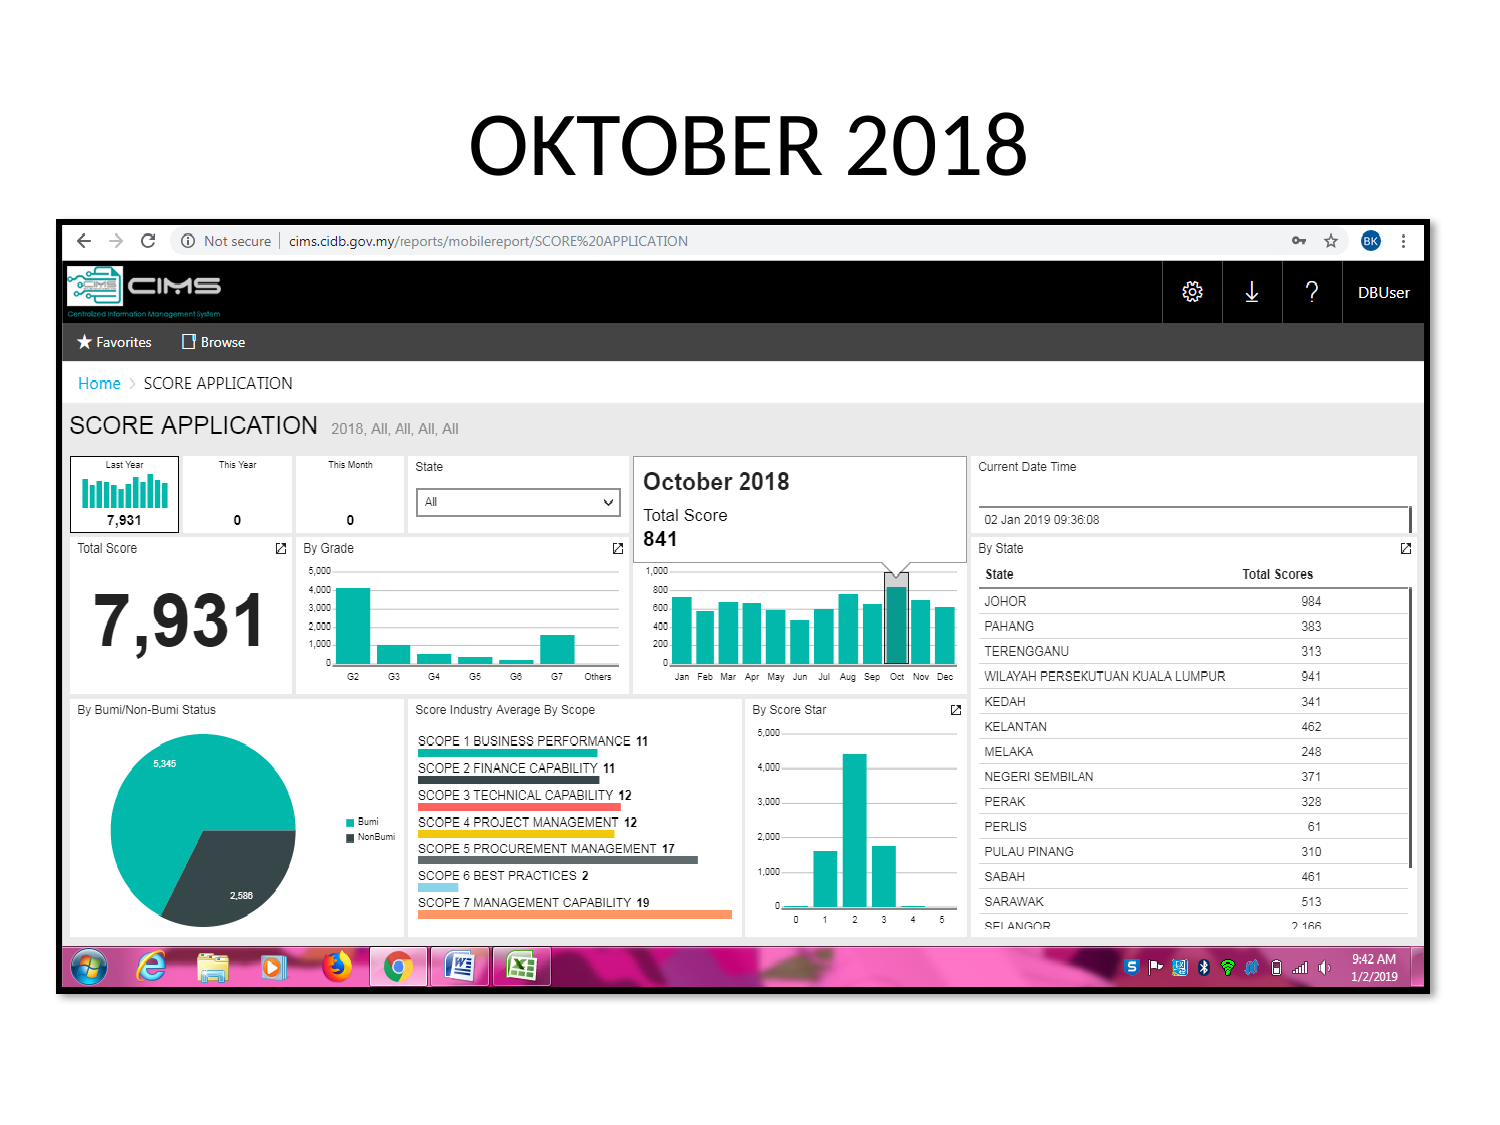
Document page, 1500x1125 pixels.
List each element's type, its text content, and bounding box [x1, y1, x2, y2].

picture [62, 224, 1425, 988]
title OKTOBER 2018 [75, 45, 1425, 217]
